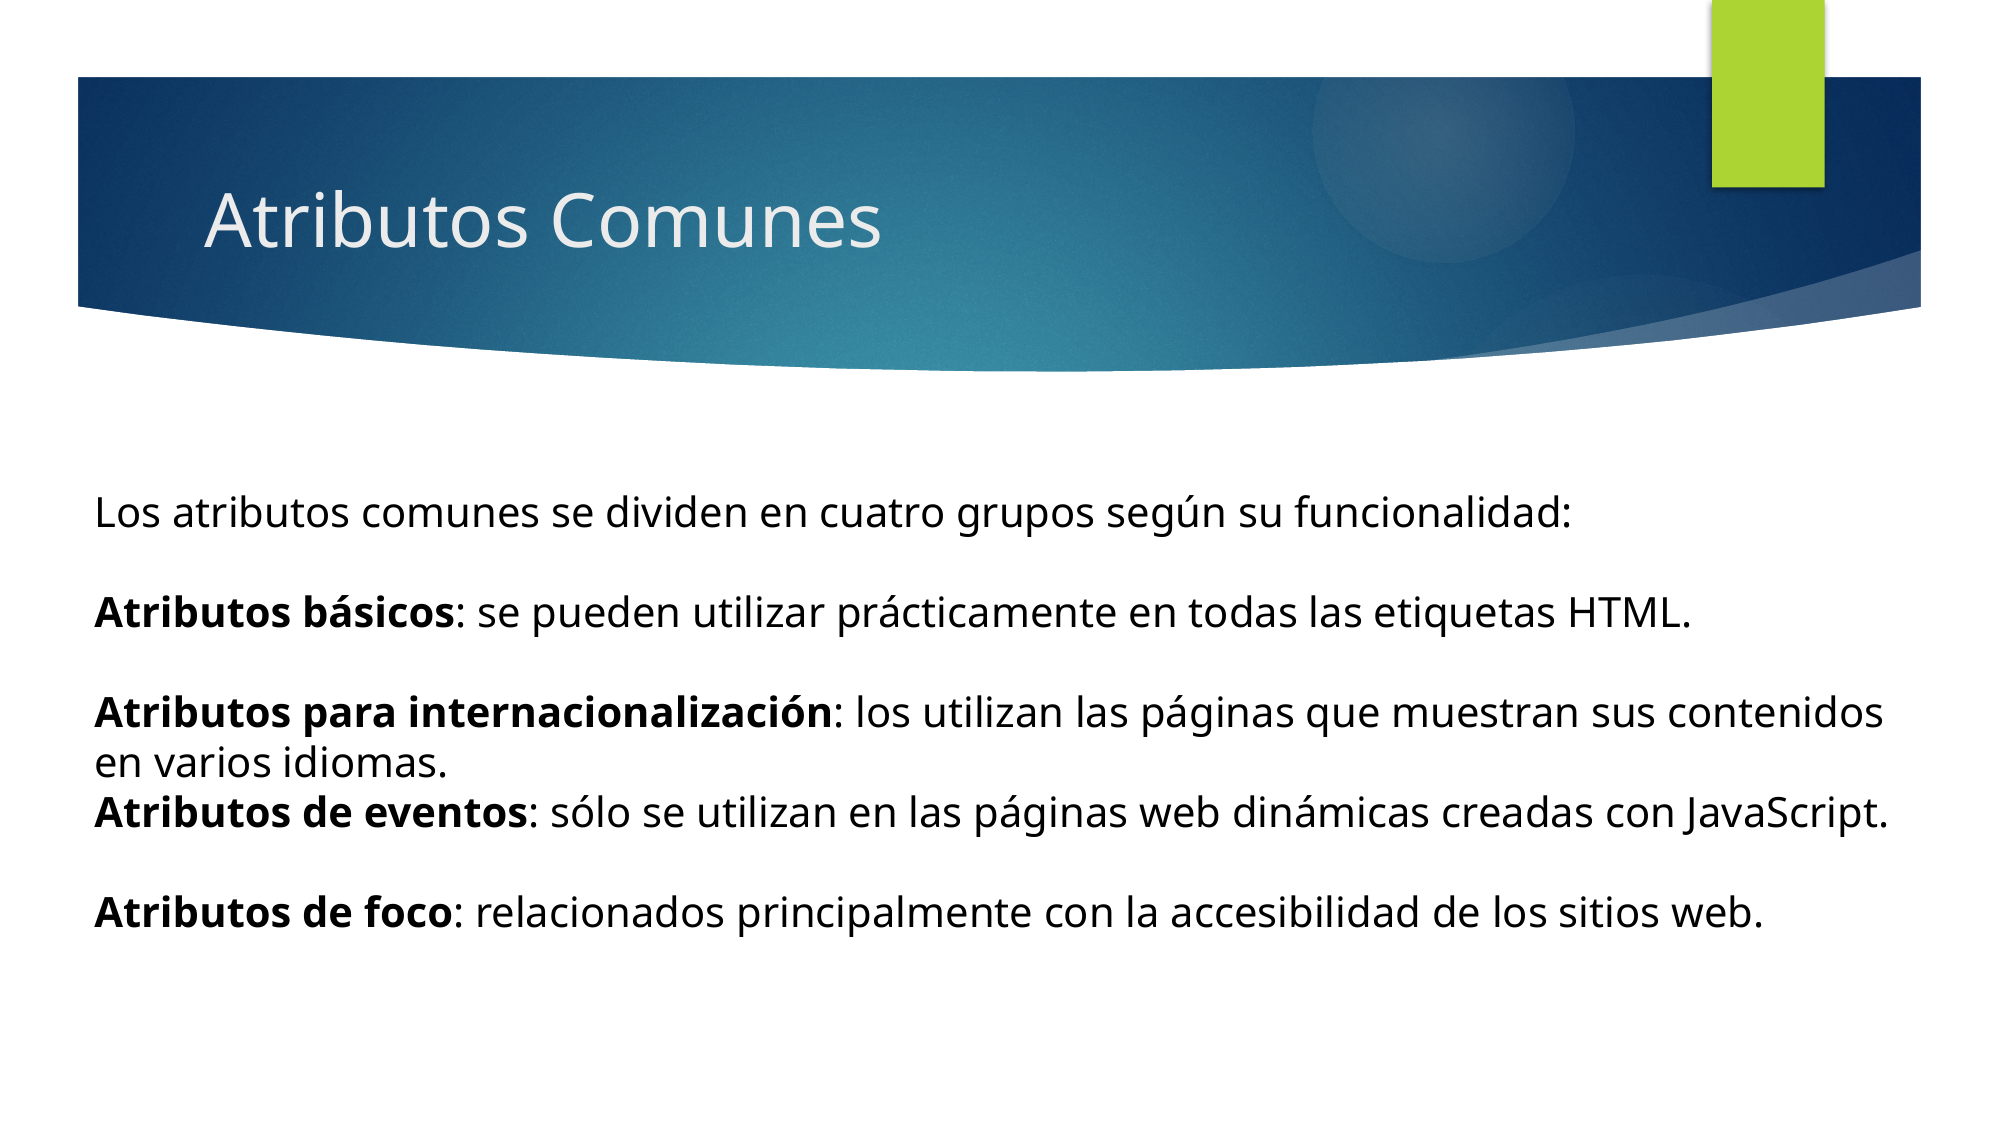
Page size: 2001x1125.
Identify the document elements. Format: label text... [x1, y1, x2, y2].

title Atributos Comunes [189, 159, 1627, 276]
text_box Los atributos comunes se dividen en cuatro grupos según su funcionalidad: Atributos básicos: se pueden utilizar prácticamente en todas las etiquetas HTML. Atributos para internacionalización: los utilizan las páginas que muestran sus contenidos en varios idiomas. Atributos de eventos: sólo se utilizan en las páginas web dinámicas creadas con JavaScript. Atributos de foco: relacionados principalmente con la accesibilidad de los sitios web. [79, 478, 1916, 988]
